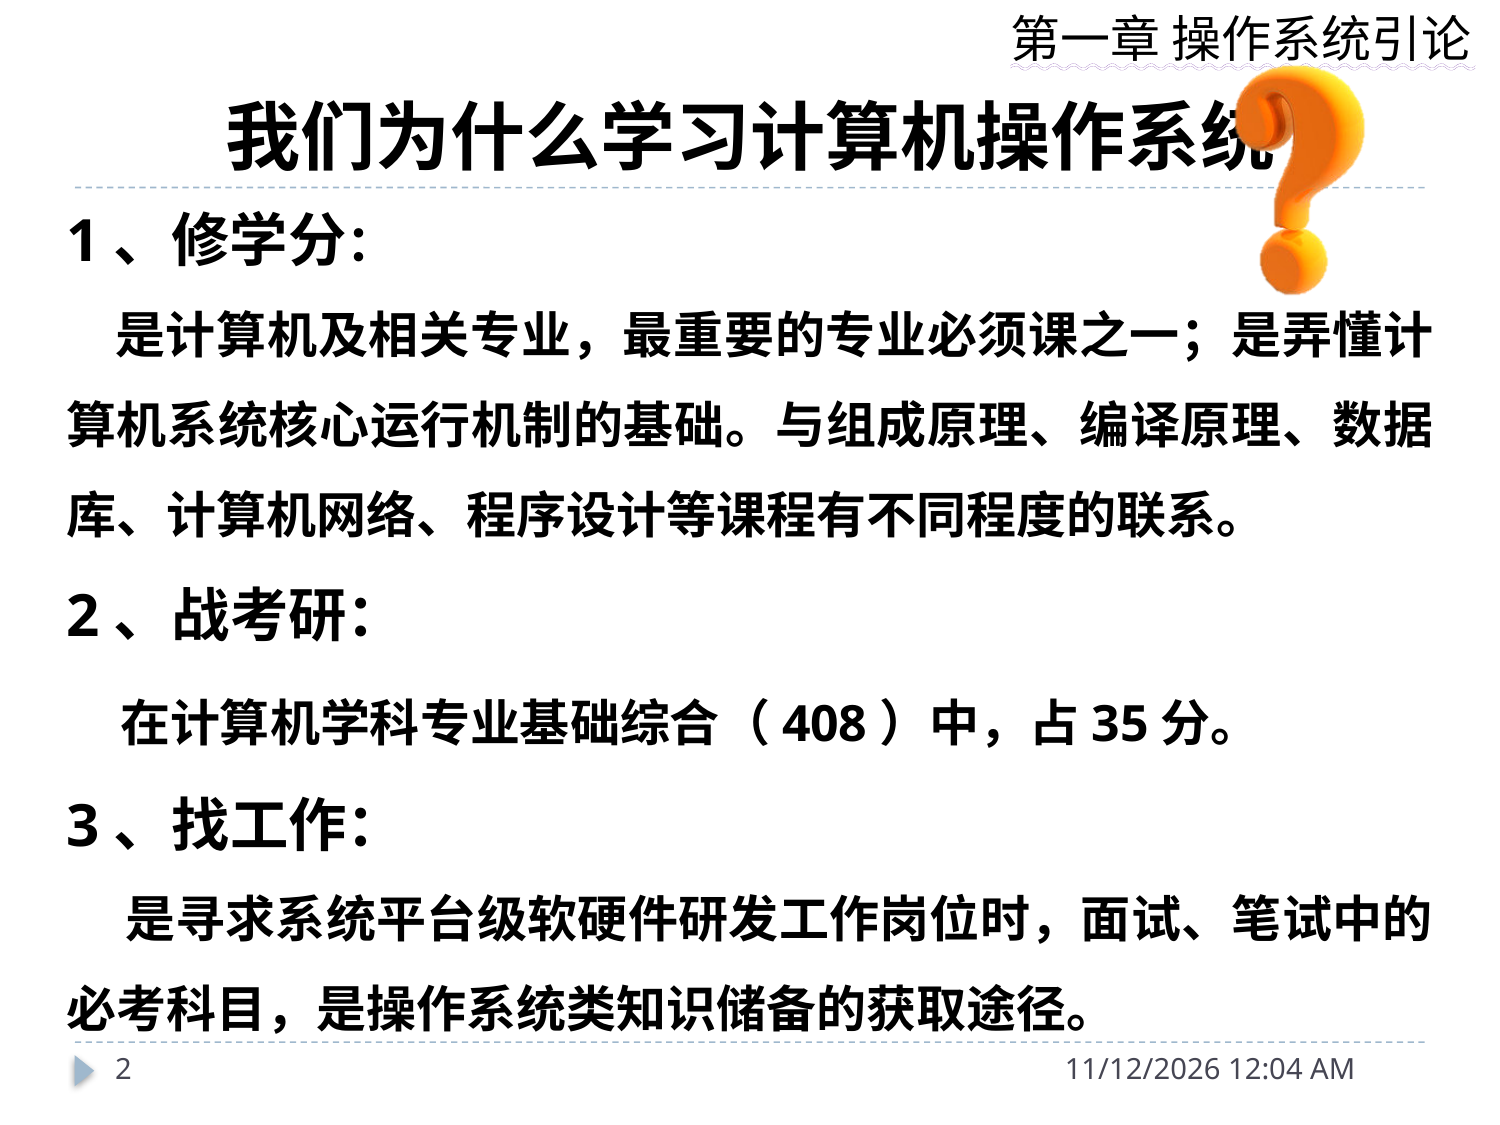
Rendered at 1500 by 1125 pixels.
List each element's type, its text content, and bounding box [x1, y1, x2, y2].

text_box 1、修学分： 是计算机及相关专业，最重要的专业必须课之一；是弄懂计算机系统核心运行机制的基础。与组成原理、编译原理、数据库、计算机网络、程序设计等课程有不同程度的联系。 2、战考研： 在计算机学科专业基础综合（408）中，占35分。 3、找工作： 是寻求系统平台级软硬件研发工作岗位时，面试、笔试中的必考科目，是操作系统类知识储备的获取途径。 。 [51, 160, 1449, 1125]
picture [1164, 53, 1426, 314]
title 我们为什么学习计算机操作系统 [75, 78, 1159, 160]
